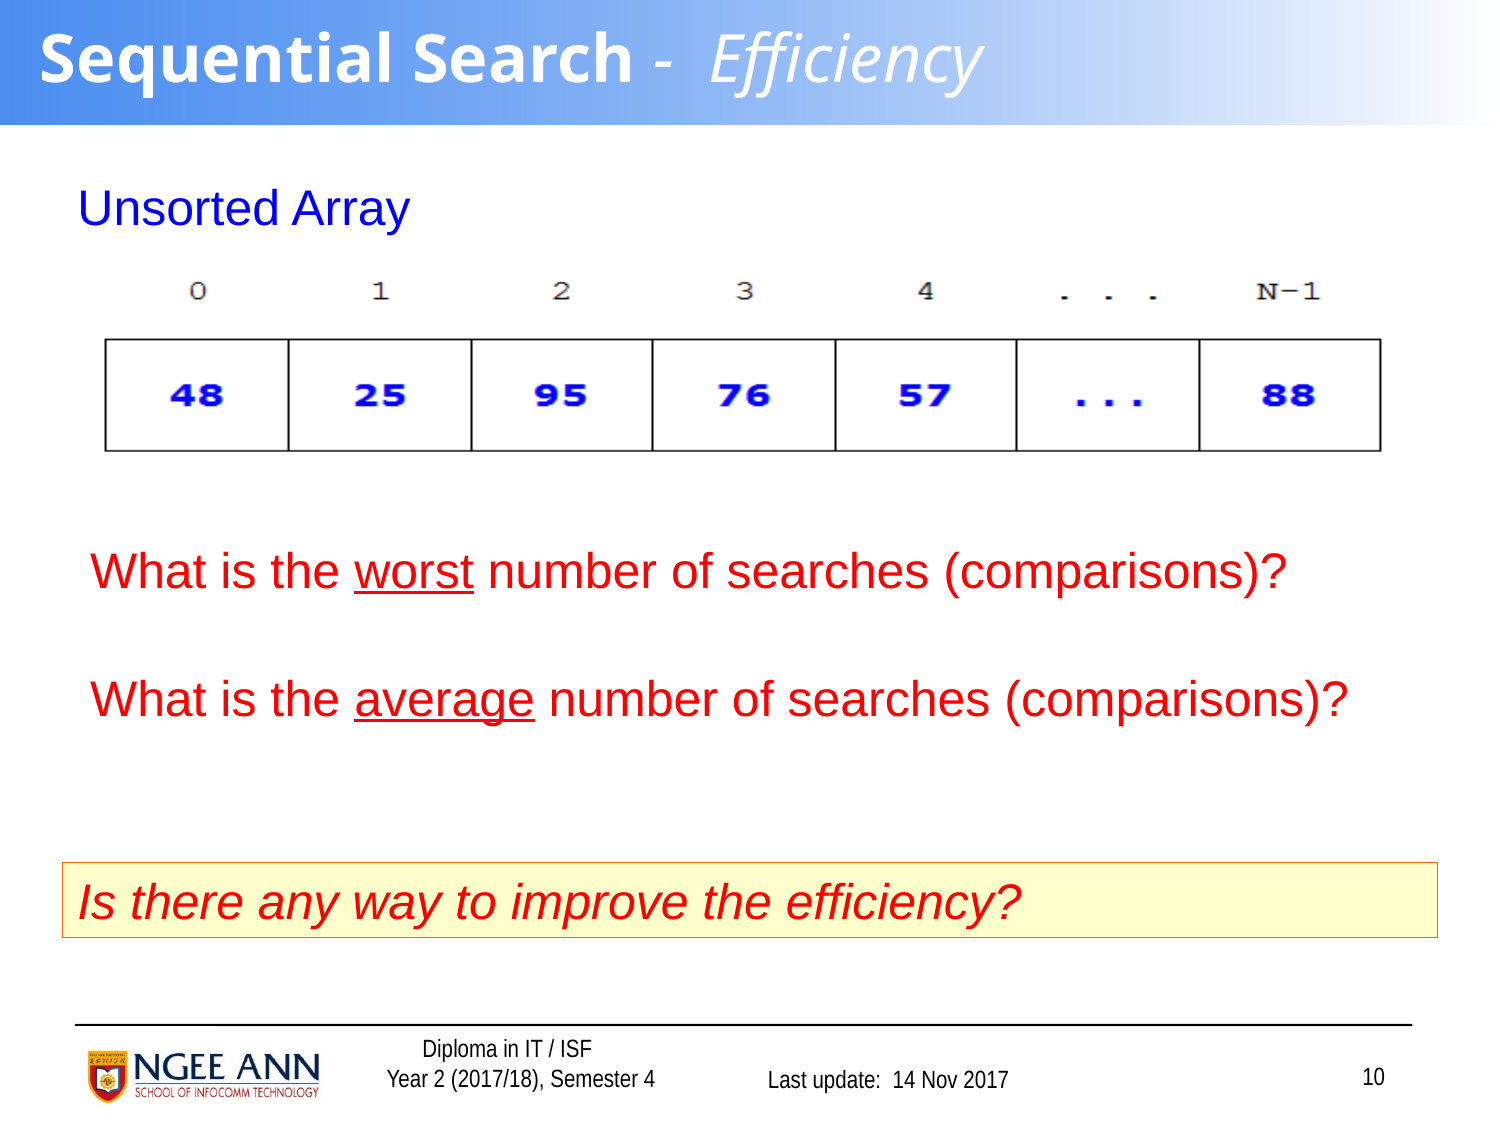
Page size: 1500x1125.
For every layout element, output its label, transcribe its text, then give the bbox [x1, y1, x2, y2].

text_box Is there any way to improve the efficiency? [62, 862, 1438, 938]
list Unsorted Array [62, 174, 1463, 363]
picture [62, 1028, 344, 1125]
text_box What is the worst number of searches (comparisons)? What is the average number of searches (comparisons)? [75, 537, 1463, 875]
picture [87, 262, 1401, 463]
title Sequential Search - Efficiency [23, 0, 1500, 115]
